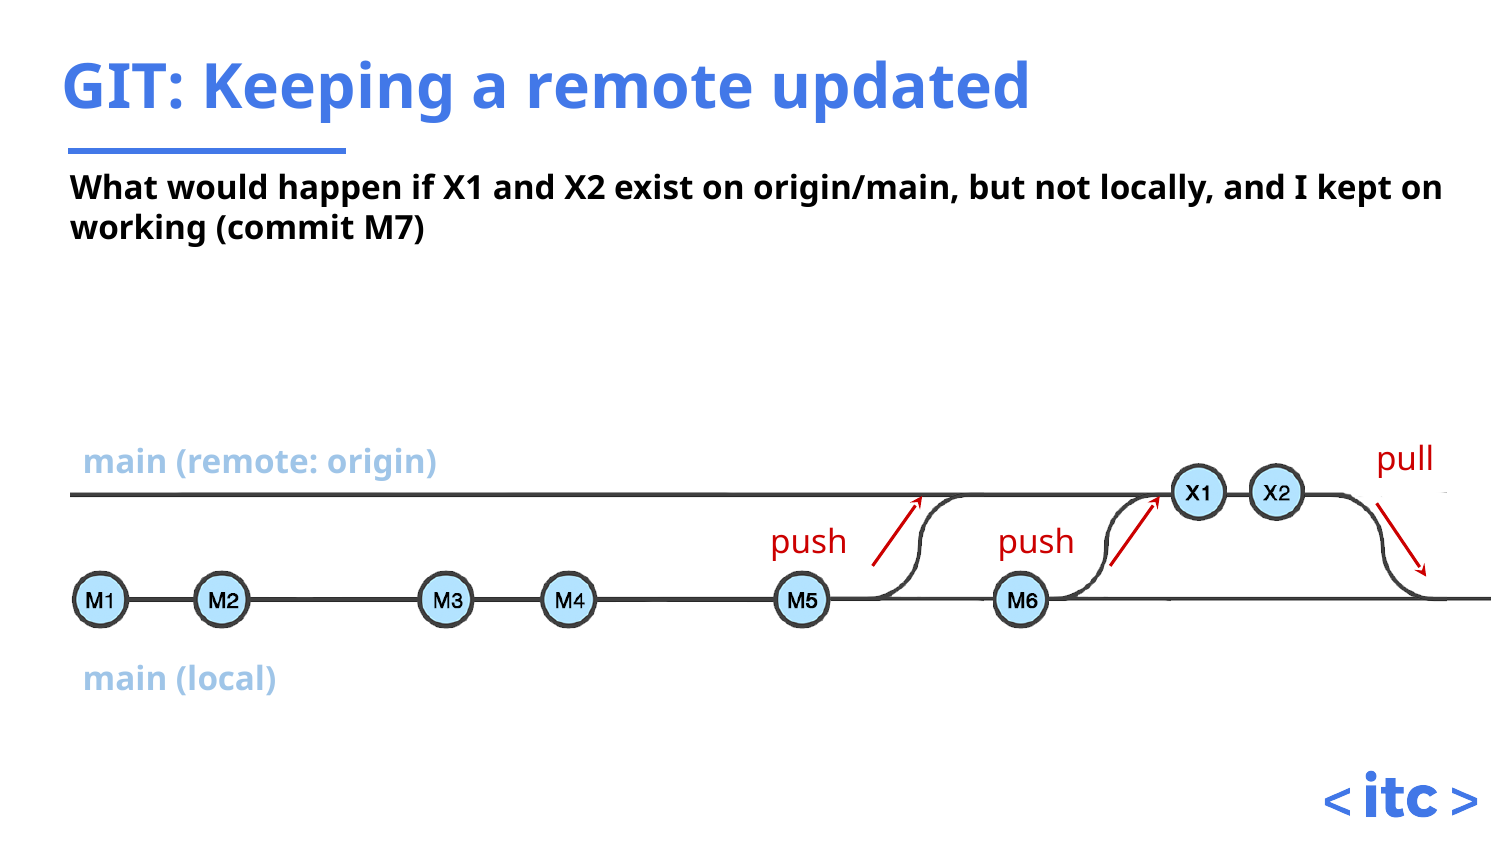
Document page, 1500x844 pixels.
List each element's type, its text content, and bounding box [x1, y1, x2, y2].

text_box GIT: Keeping a remote updated [46, 39, 1492, 136]
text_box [54, 408, 1491, 797]
text_box What would happen if X1 and X2 exist on origin/main, but not locally, and I kept on working (commit M7) [54, 151, 1473, 389]
picture [1316, 797, 1485, 828]
